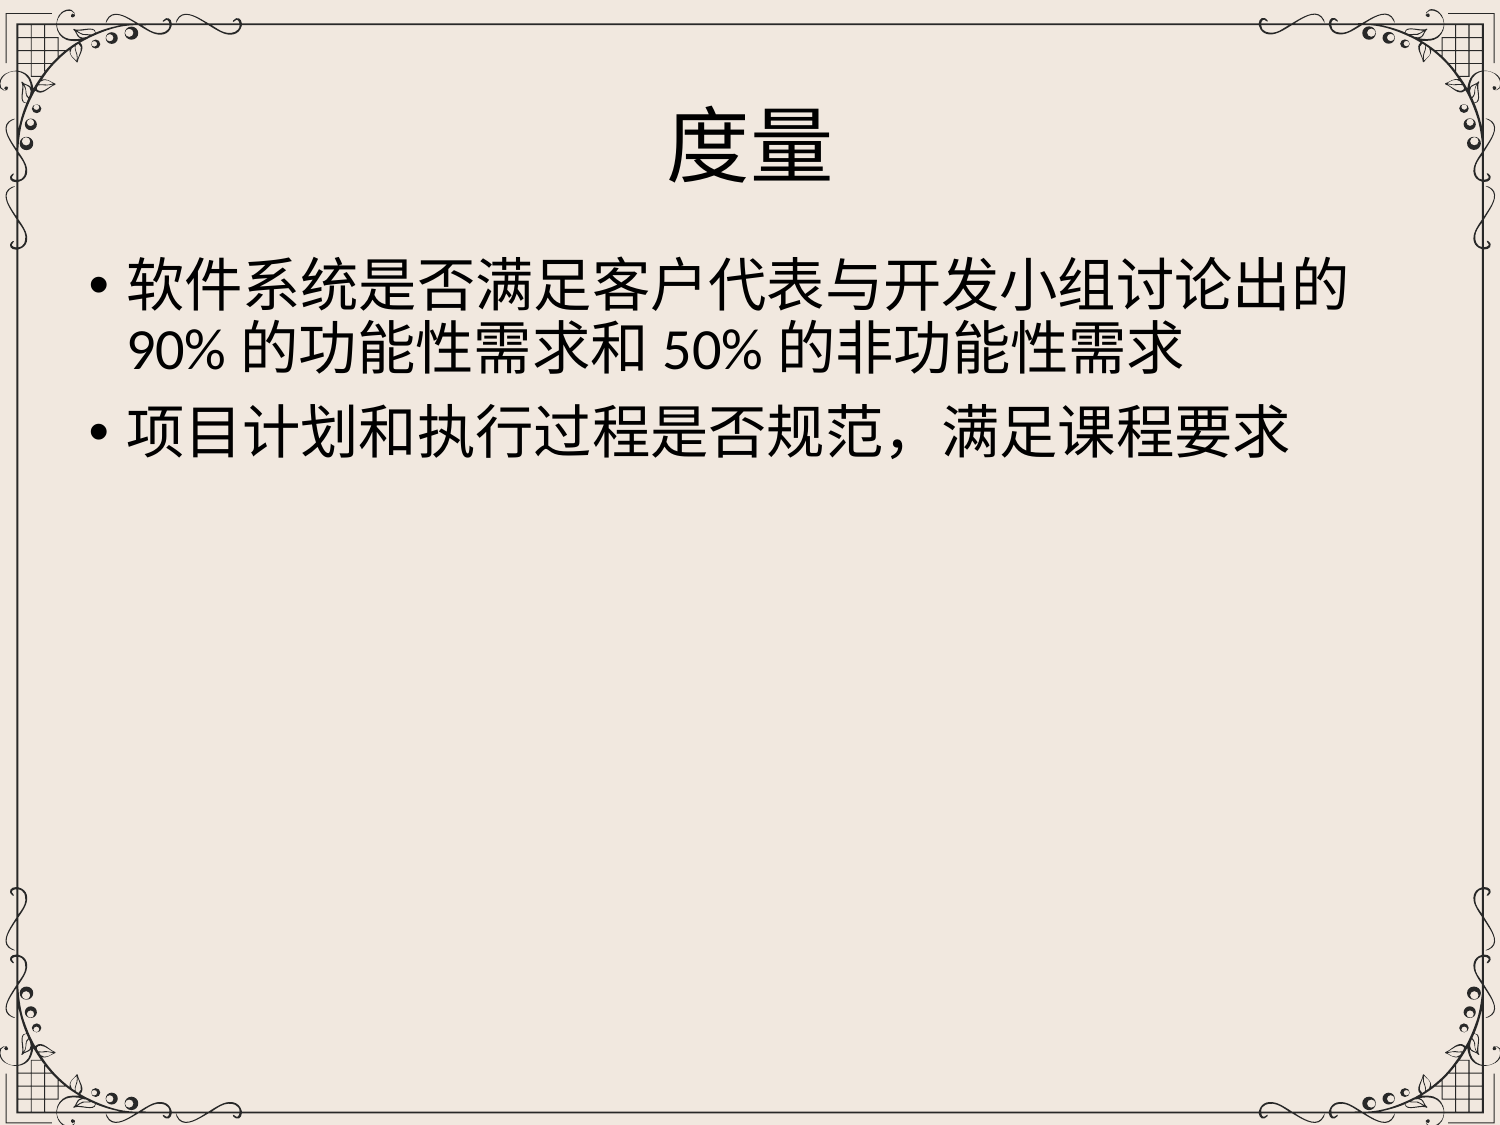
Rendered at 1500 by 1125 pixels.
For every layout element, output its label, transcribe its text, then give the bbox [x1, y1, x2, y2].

list 软件系统是否满足客户代表与开发小组讨论出的90%的功能性需求和50%的非功能性需求 项目计划和执行过程是否规范，满足课程要求 [73, 248, 1427, 917]
text_box 度量 [366, 111, 1134, 175]
